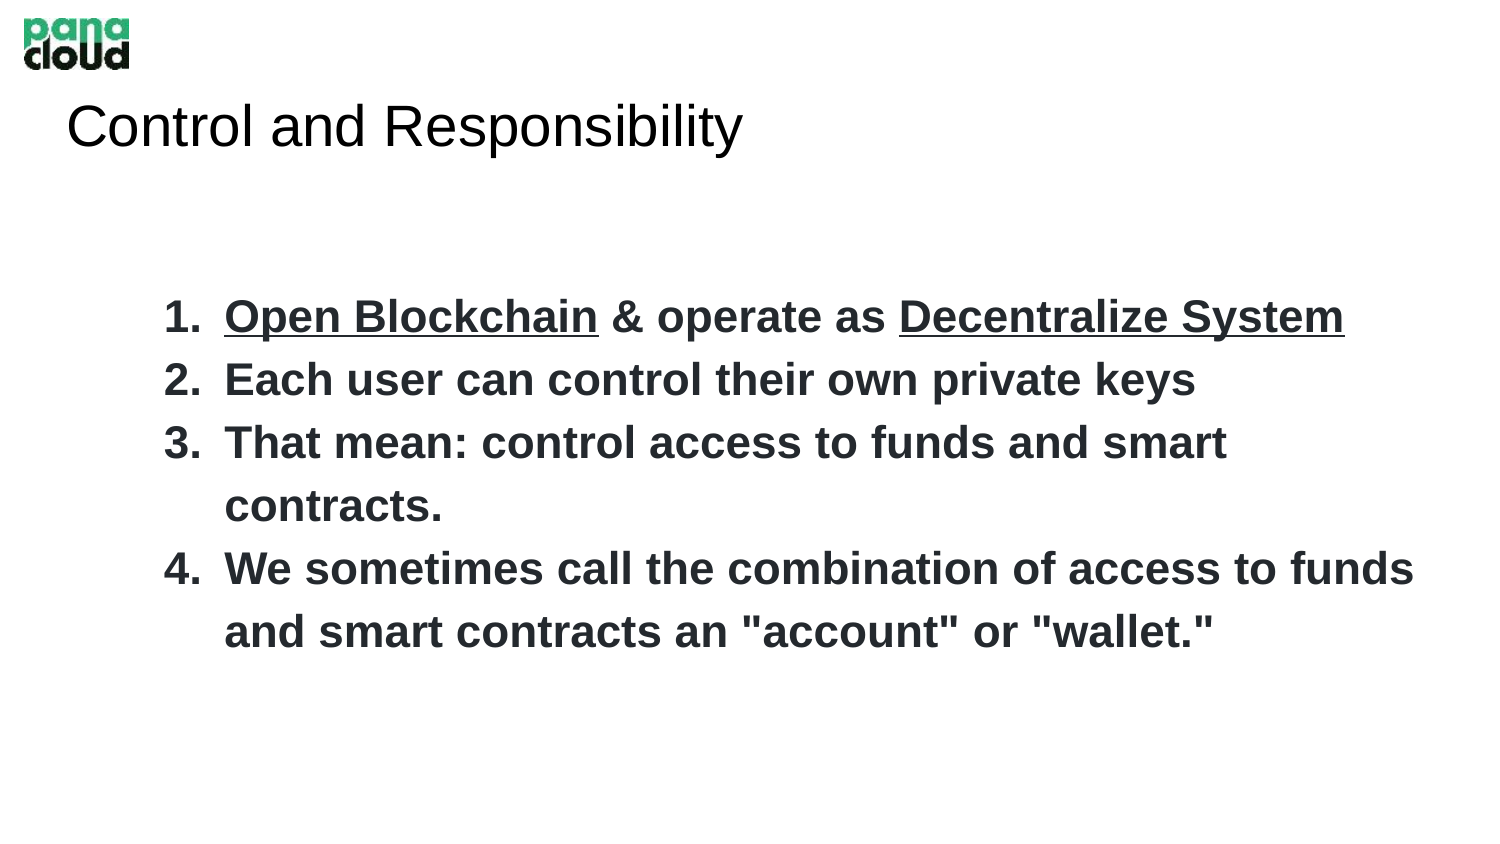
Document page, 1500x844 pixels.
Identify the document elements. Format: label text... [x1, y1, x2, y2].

title Control and Responsibility [51, 72, 1449, 167]
picture [24, 18, 129, 70]
list Open Blockchain & operate as Decentralize System Each user can control their own private keys That mean: control access to funds and smart contracts. We sometimes call the combination of access to funds and smart contracts an "account" or "wallet." [134, 262, 1468, 696]
